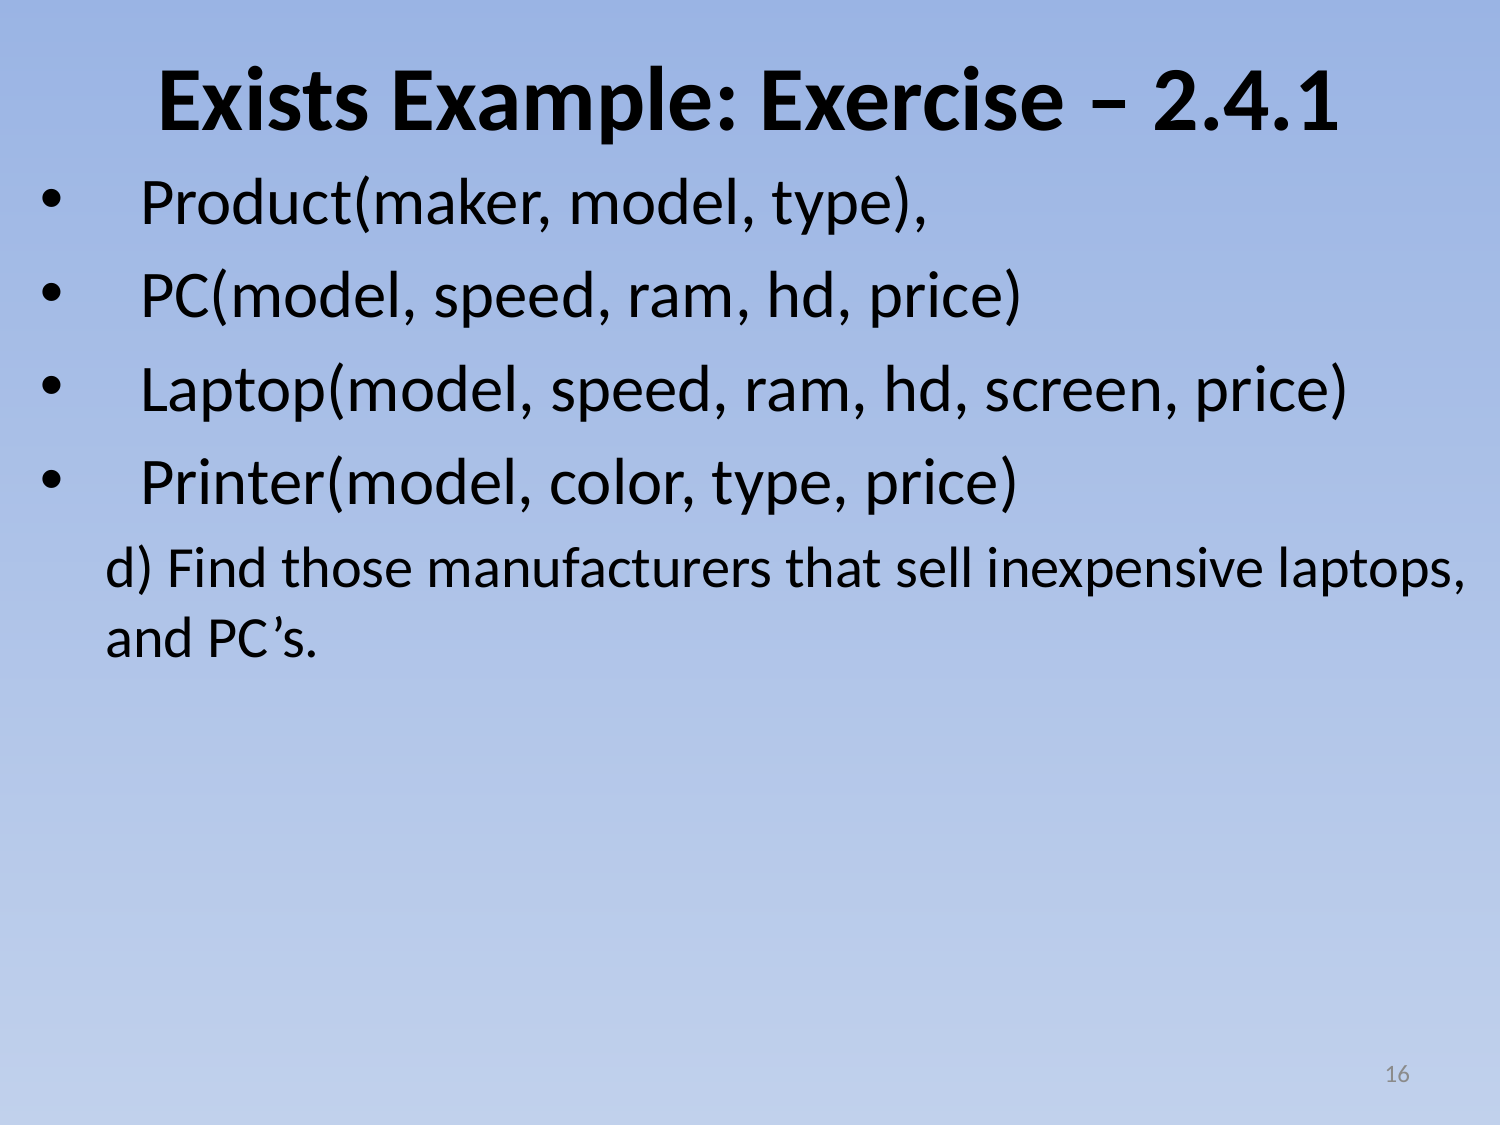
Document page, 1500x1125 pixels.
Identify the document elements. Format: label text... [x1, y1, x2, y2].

title Exists Example: Exercise – 2.4.1 [75, 24, 1425, 149]
list Product(maker, model, type), PC(model, speed, ram, hd, price) Laptop(model, speed, ram, hd, screen, price) Printer(model, color, type, price) d) Find those manufacturers that sell inexpensive laptops, and PC’s. [24, 149, 1500, 1050]
slide_number 16 [1074, 1050, 1425, 1103]
